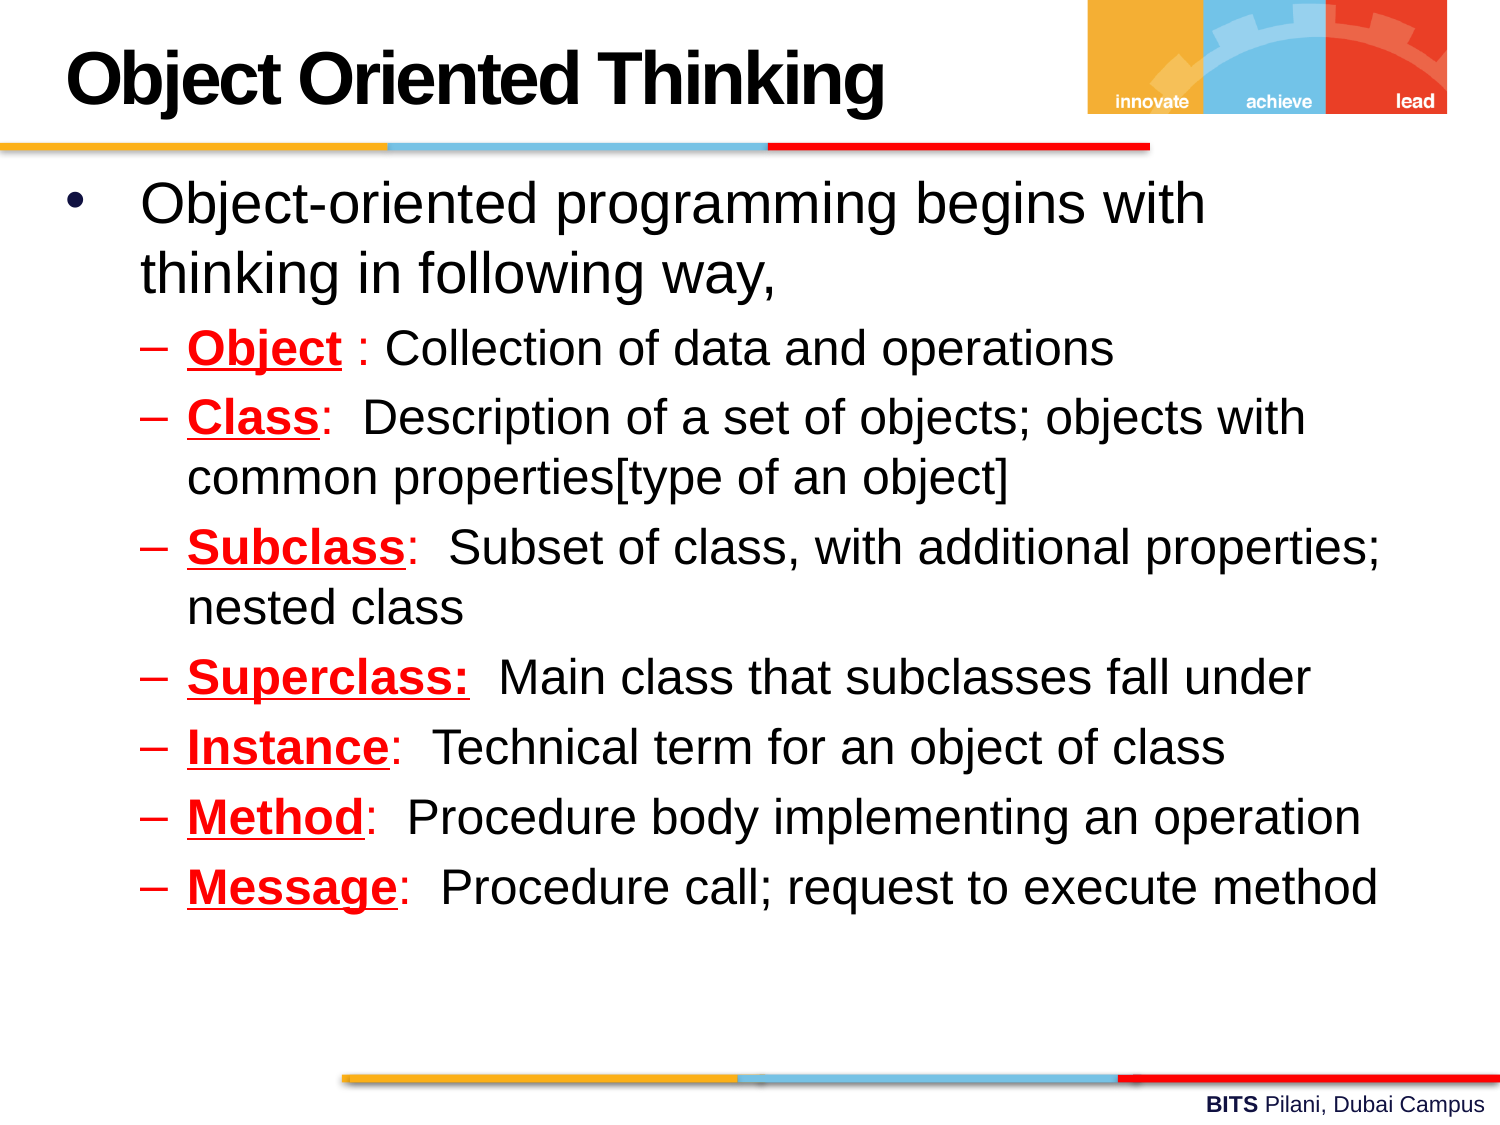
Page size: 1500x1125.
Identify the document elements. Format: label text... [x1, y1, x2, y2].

list Object-oriented programming begins with thinking in following way, Object : Collection of data and operations Class: Description of a set of objects; objects with common properties[type of an object] Subclass: Subset of class, with additional properties; nested class Superclass: Main class that subclasses fall under Instance: Technical term for an object of class Method: Procedure body implementing an operation Message: Procedure call; request to execute method [50, 157, 1400, 1063]
list Object Oriented Thinking [50, 24, 1088, 139]
picture [1087, 0, 1448, 114]
